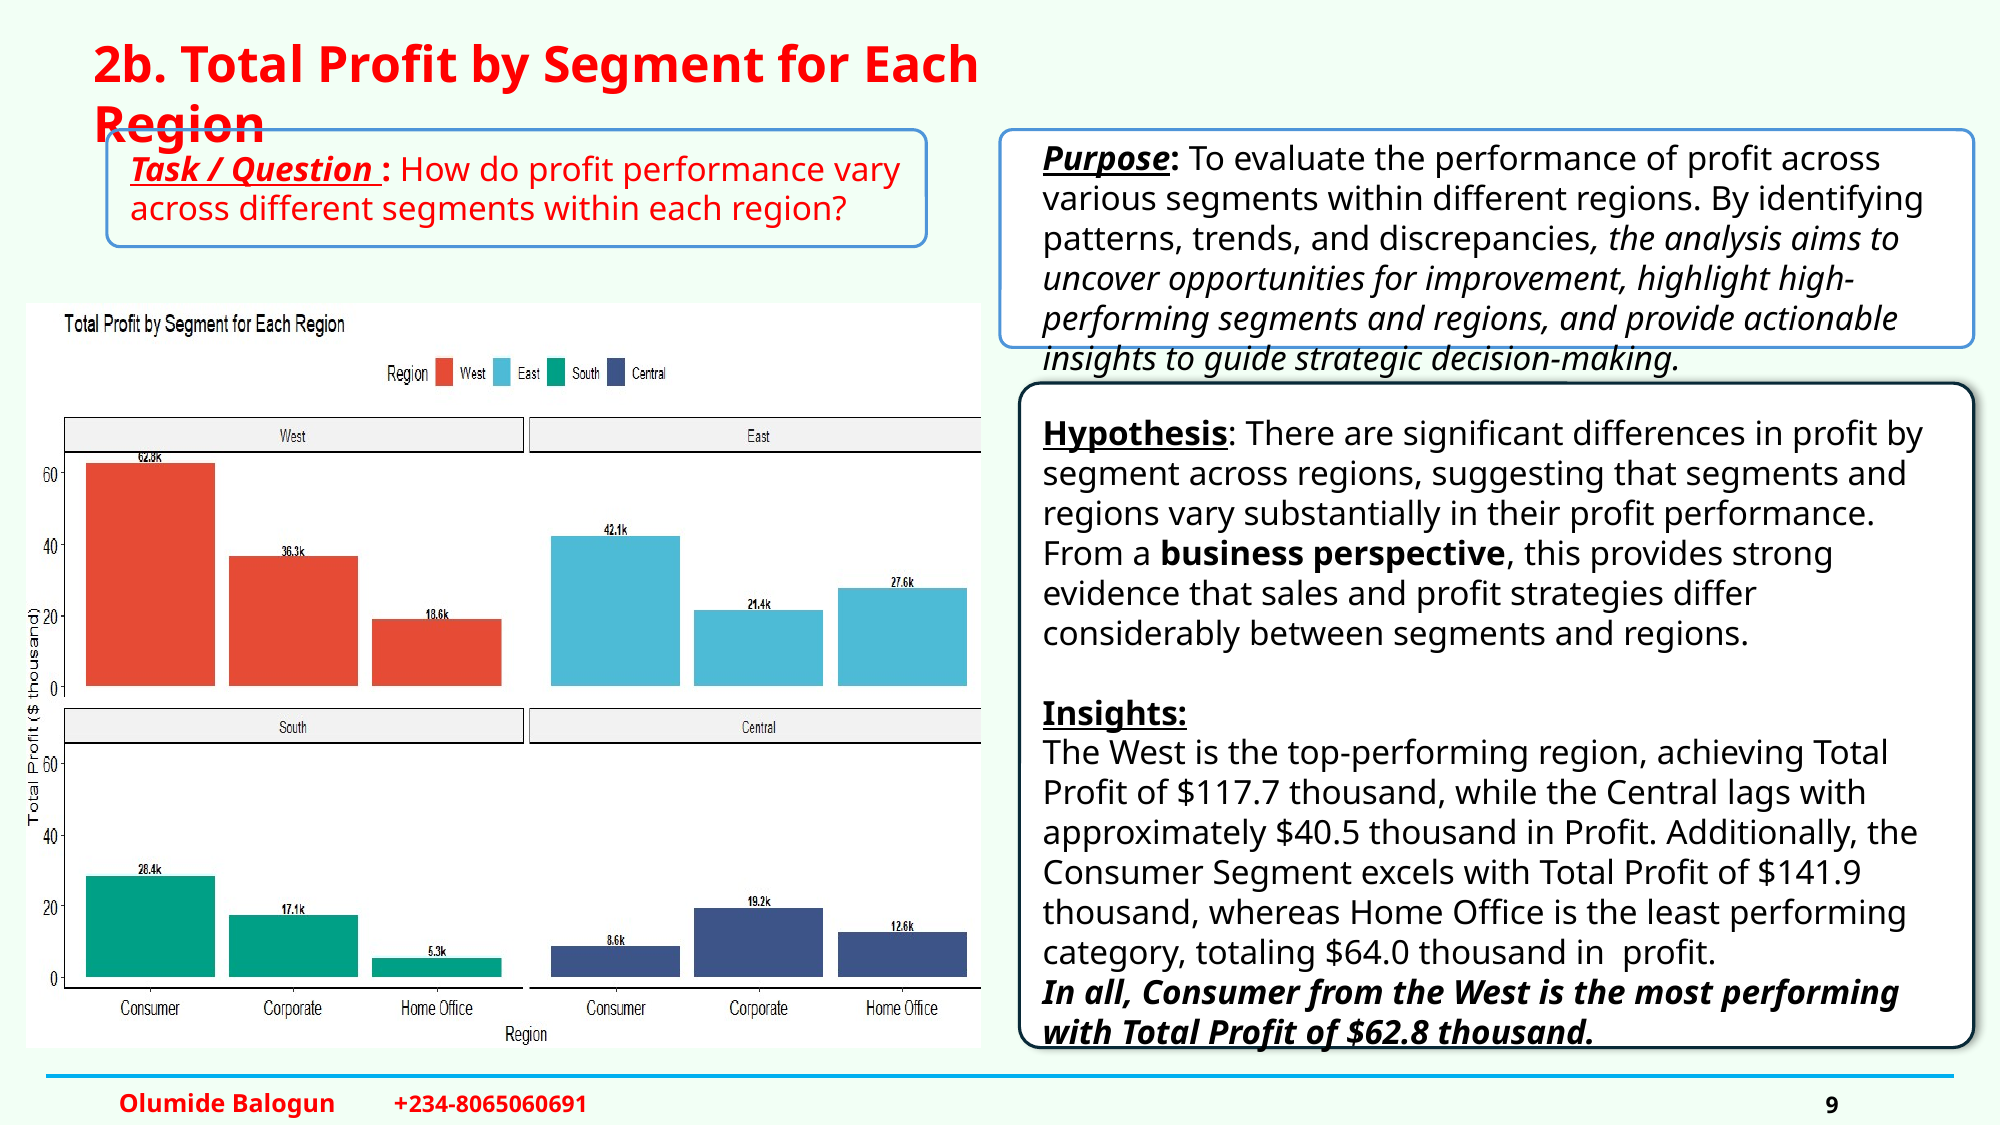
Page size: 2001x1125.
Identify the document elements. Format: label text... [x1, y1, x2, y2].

text_box Hypothesis: There are significant differences in profit by segment across regions, suggesting that segments and regions vary substantially in their profit performance. From a business perspective, this provides strong evidence that sales and profit strategies differ considerably between segments and regions. Insights: The West is the top-performing region, achieving Total Profit of $117.7 thousand, while the Central lags with approximately $40.5 thousand in Profit. Additionally, the Consumer Segment excels with Total Profit of $141.9 thousand, whereas Home Office is the least performing category, totaling $64.0 thousand in profit. In all, Consumer from the West is the most performing with Total Profit of $62.8 thousand. [1027, 404, 1966, 1059]
text_box [998, 128, 1976, 349]
text_box Olumide Balogun +234-8065060691 [103, 1080, 608, 1125]
picture [25, 303, 982, 1049]
text_box Purpose: To evaluate the performance of profit across various segments within different regions. By identifying patterns, trends, and discrepancies, the analysis aims to uncover opportunities for improvement, highlight high-performing segments and regions, and provide actionable insights to guide strategic decision-making. [1027, 130, 1966, 385]
text_box 2b. Total Profit by Segment for Each Region [78, 25, 1003, 161]
text_box 9 [1810, 1083, 1860, 1125]
text_box [1017, 385, 1976, 1045]
text_box [105, 128, 928, 249]
